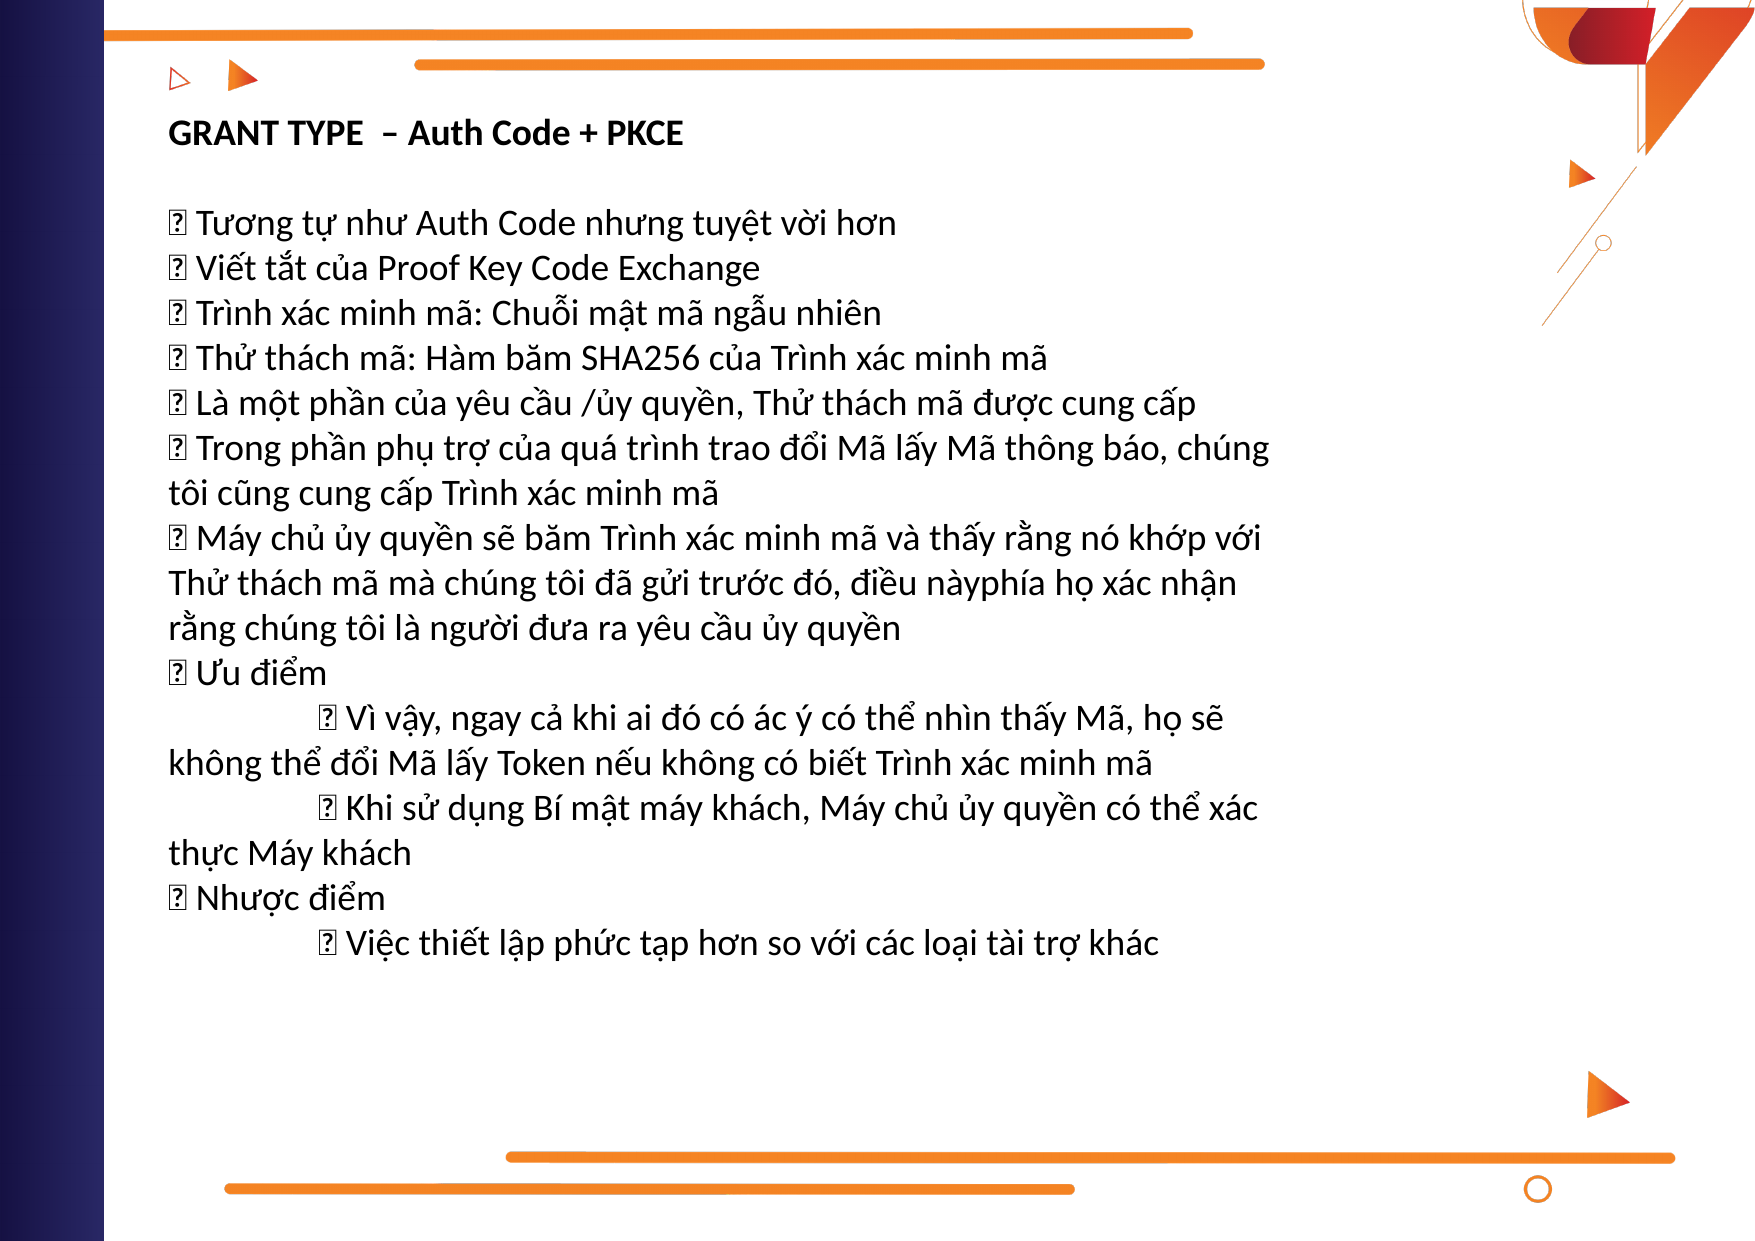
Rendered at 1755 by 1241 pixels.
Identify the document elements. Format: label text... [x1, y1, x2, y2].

text_box GRANT TYPE – Auth Code + PKCE  Tương tự như Auth Code nhưng tuyệt vời hơn  Viết tắt của Proof Key Code Exchange  Trình xác minh mã: Chuỗi mật mã ngẫu nhiên  Thử thách mã: Hàm băm SHA256 của Trình xác minh mã  Là một phần của yêu cầu /ủy quyền, Thử thách mã được cung cấp  Trong phần phụ trợ của quá trình trao đổi Mã lấy Mã thông báo, chúng tôi cũng cung cấp Trình xác minh mã  Máy chủ ủy quyền sẽ băm Trình xác minh mã và thấy rằng nó khớp với Thử thách mã mà chúng tôi đã gửi trước đó, điều nàyphía họ xác nhận rằng chúng tôi là người đưa ra yêu cầu ủy quyền  Ưu điểm  Vì vậy, ngay cả khi ai đó có ác ý có thể nhìn thấy Mã, họ sẽ không thể đổi Mã lấy Token nếu không có biết Trình xác minh mã  Khi sử dụng Bí mật máy khách, Máy chủ ủy quyền có thể xác thực Máy khách  Nhược điểm  Việc thiết lập phức tạp hơn so với các loại tài trợ khác [168, 108, 1282, 186]
picture [0, 0, 1267, 1241]
picture [1521, 0, 1755, 327]
picture [222, 1054, 1678, 1241]
